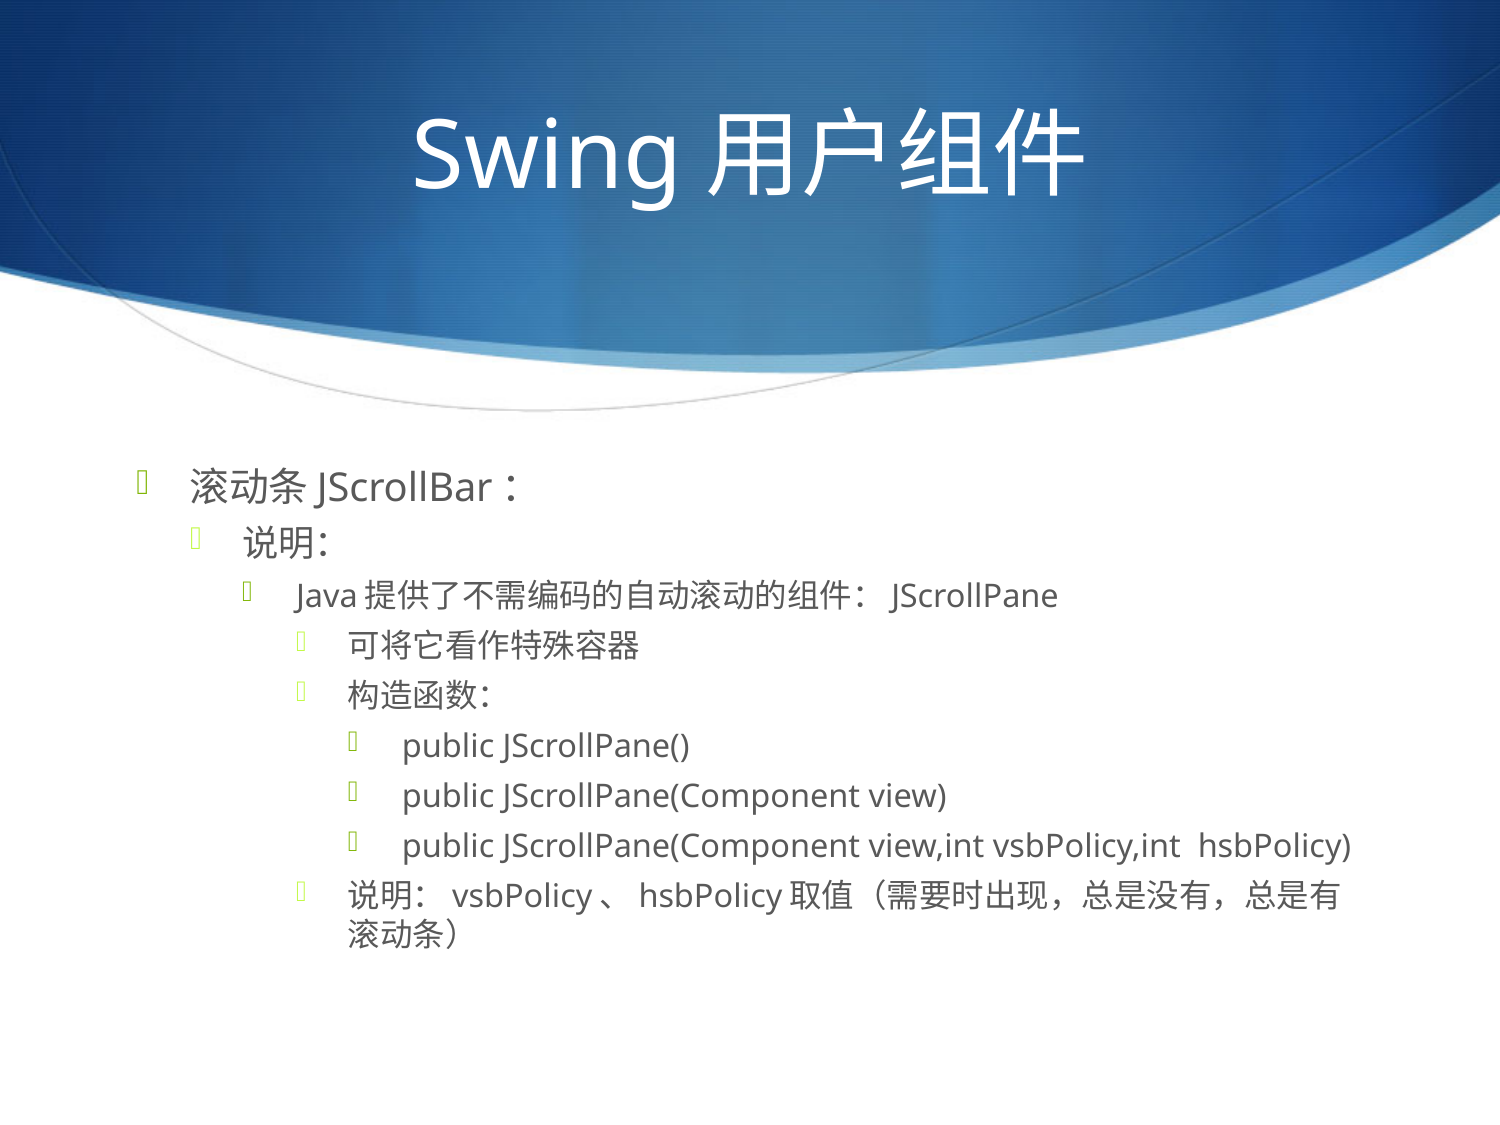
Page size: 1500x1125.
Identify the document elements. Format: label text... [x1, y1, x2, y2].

list 滚动条JScrollBar： 说明： Java提供了不需编码的自动滚动的组件：JScrollPane 可将它看作特殊容器 构造函数： public JScrollPane() public JScrollPane(Component view) public JScrollPane(Component view,int vsbPolicy,int hsbPolicy) 说明：vsbPolicy、hsbPolicy取值（需要时出现，总是没有，总是有滚动条） [121, 454, 1379, 991]
picture [0, 0, 1500, 1125]
title Swing用户组件 [75, 56, 1425, 245]
